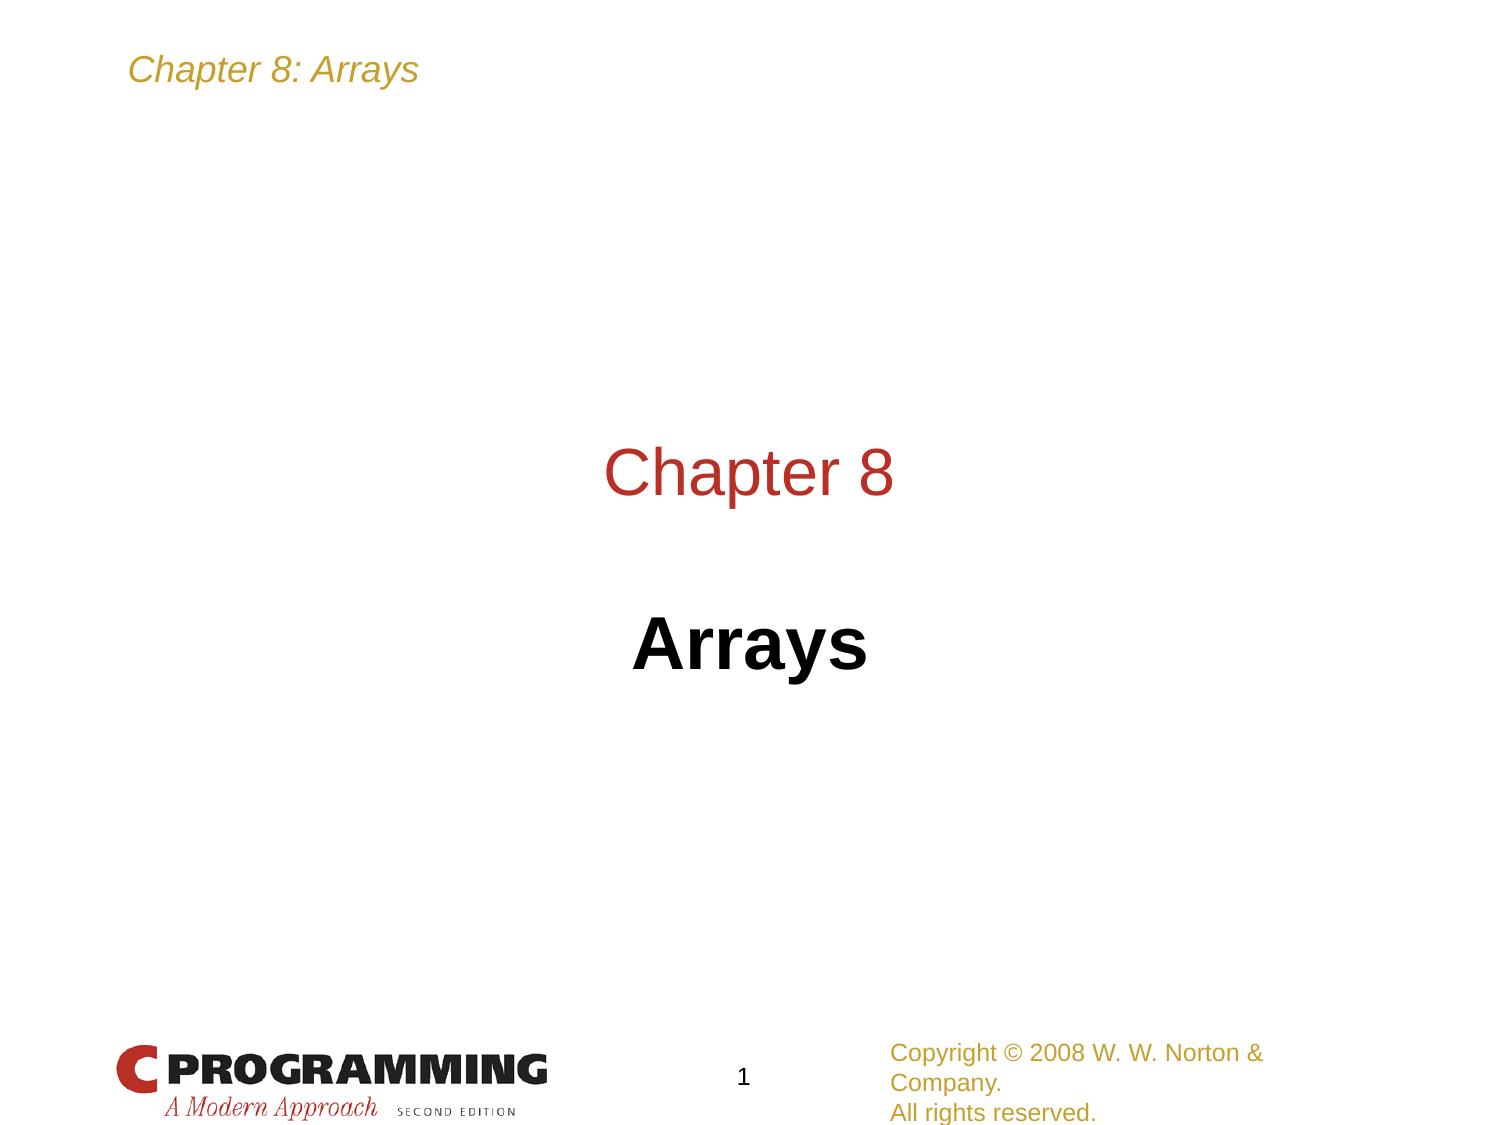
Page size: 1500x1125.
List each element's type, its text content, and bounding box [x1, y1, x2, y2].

picture [112, 1041, 550, 1123]
title Chapter 8 [112, 375, 1388, 563]
footer Copyright © 2008 W. W. Norton & Company. All rights reserved. [874, 1043, 1388, 1119]
slide_number 1 [687, 1049, 801, 1101]
subtitle Arrays [99, 587, 1400, 925]
